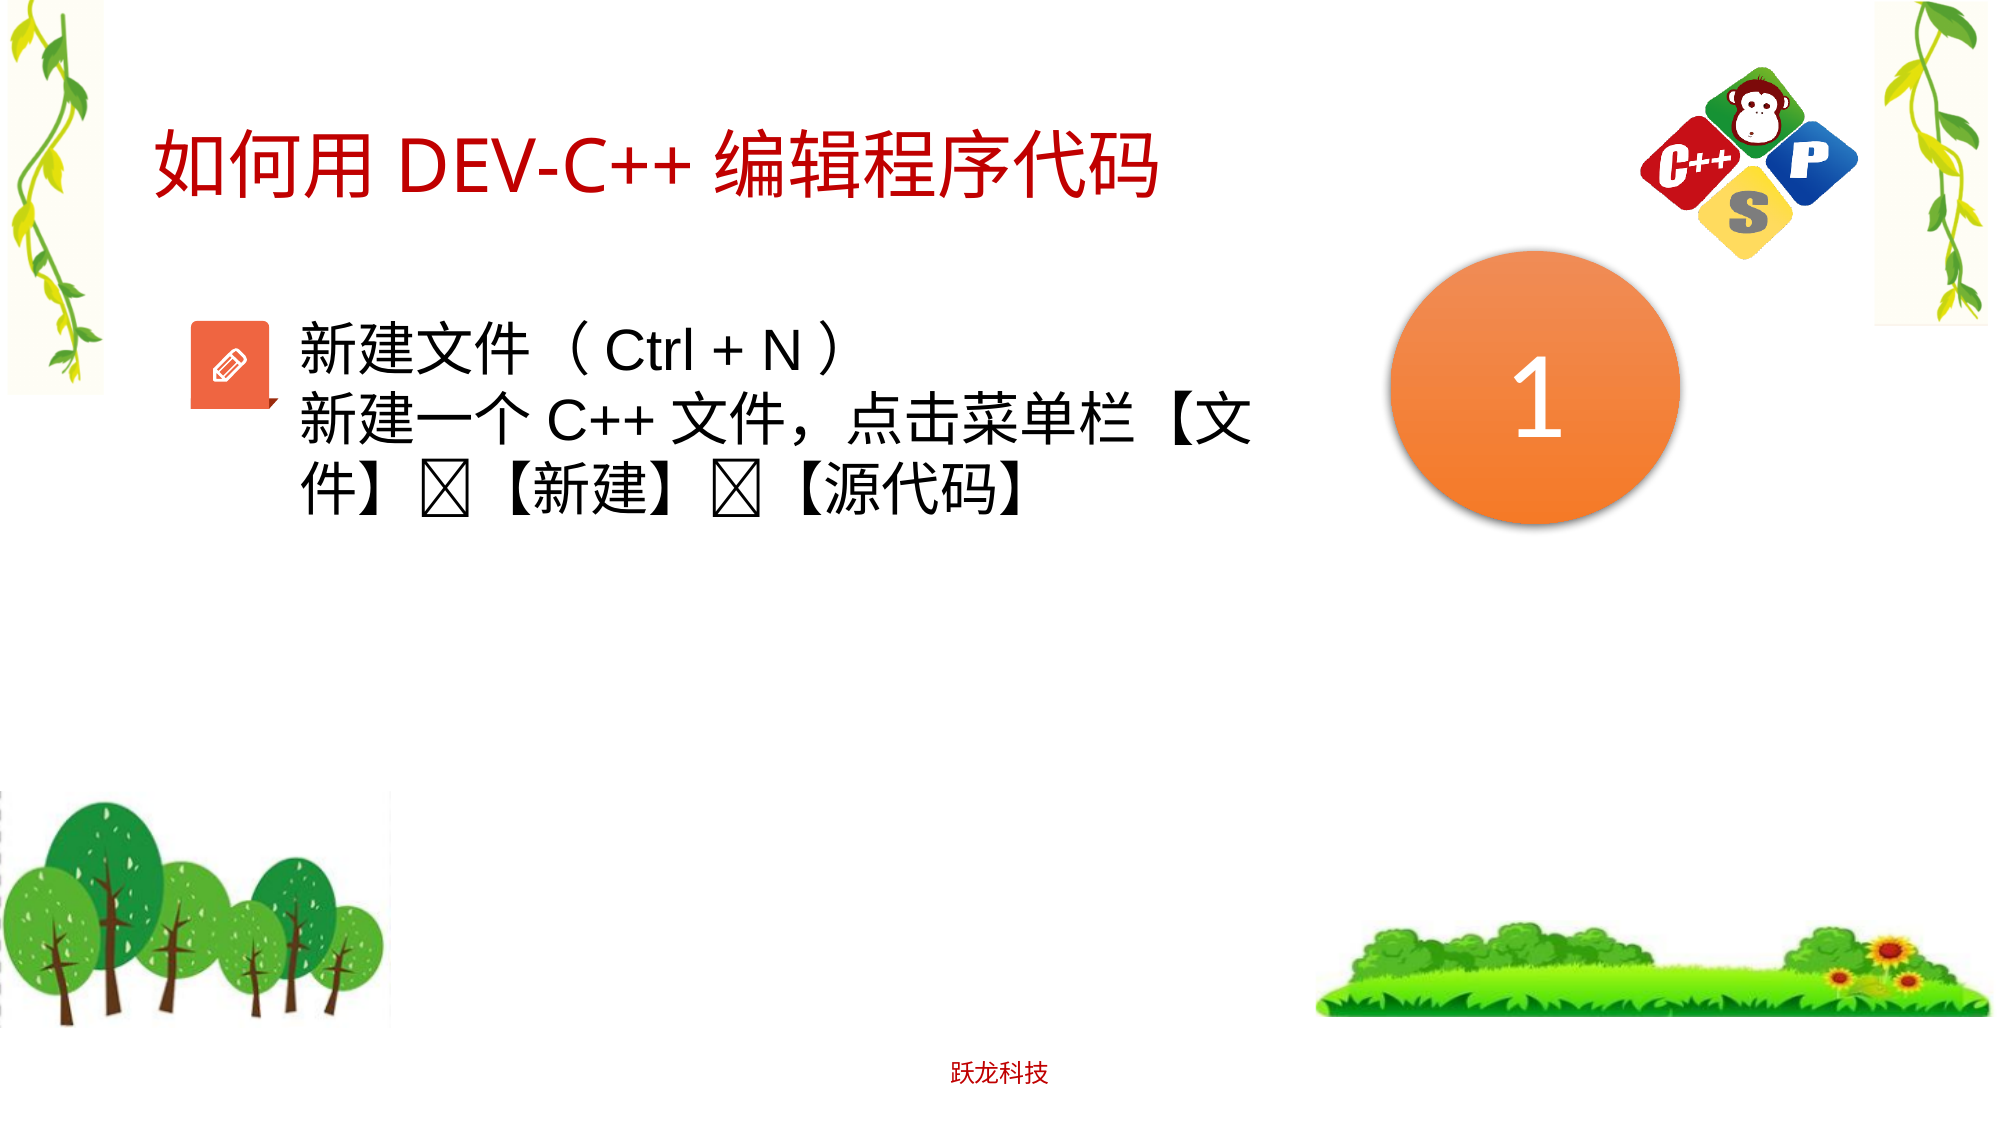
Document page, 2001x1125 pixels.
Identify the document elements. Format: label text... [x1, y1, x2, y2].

picture [0, 791, 391, 1028]
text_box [190, 320, 279, 409]
picture [1310, 920, 2000, 1017]
text_box 1 [1390, 251, 1680, 524]
text_box 新建文件（Ctrl + N） 新建一个C++文件，点击菜单栏【文件】【新建】【源代码】 [284, 304, 1297, 530]
title 如何用DEV-C++编辑程序代码 [137, 59, 1863, 278]
picture [1875, 2, 1988, 326]
footer 跃龙科技 [662, 1042, 1338, 1103]
picture [8, 0, 103, 394]
